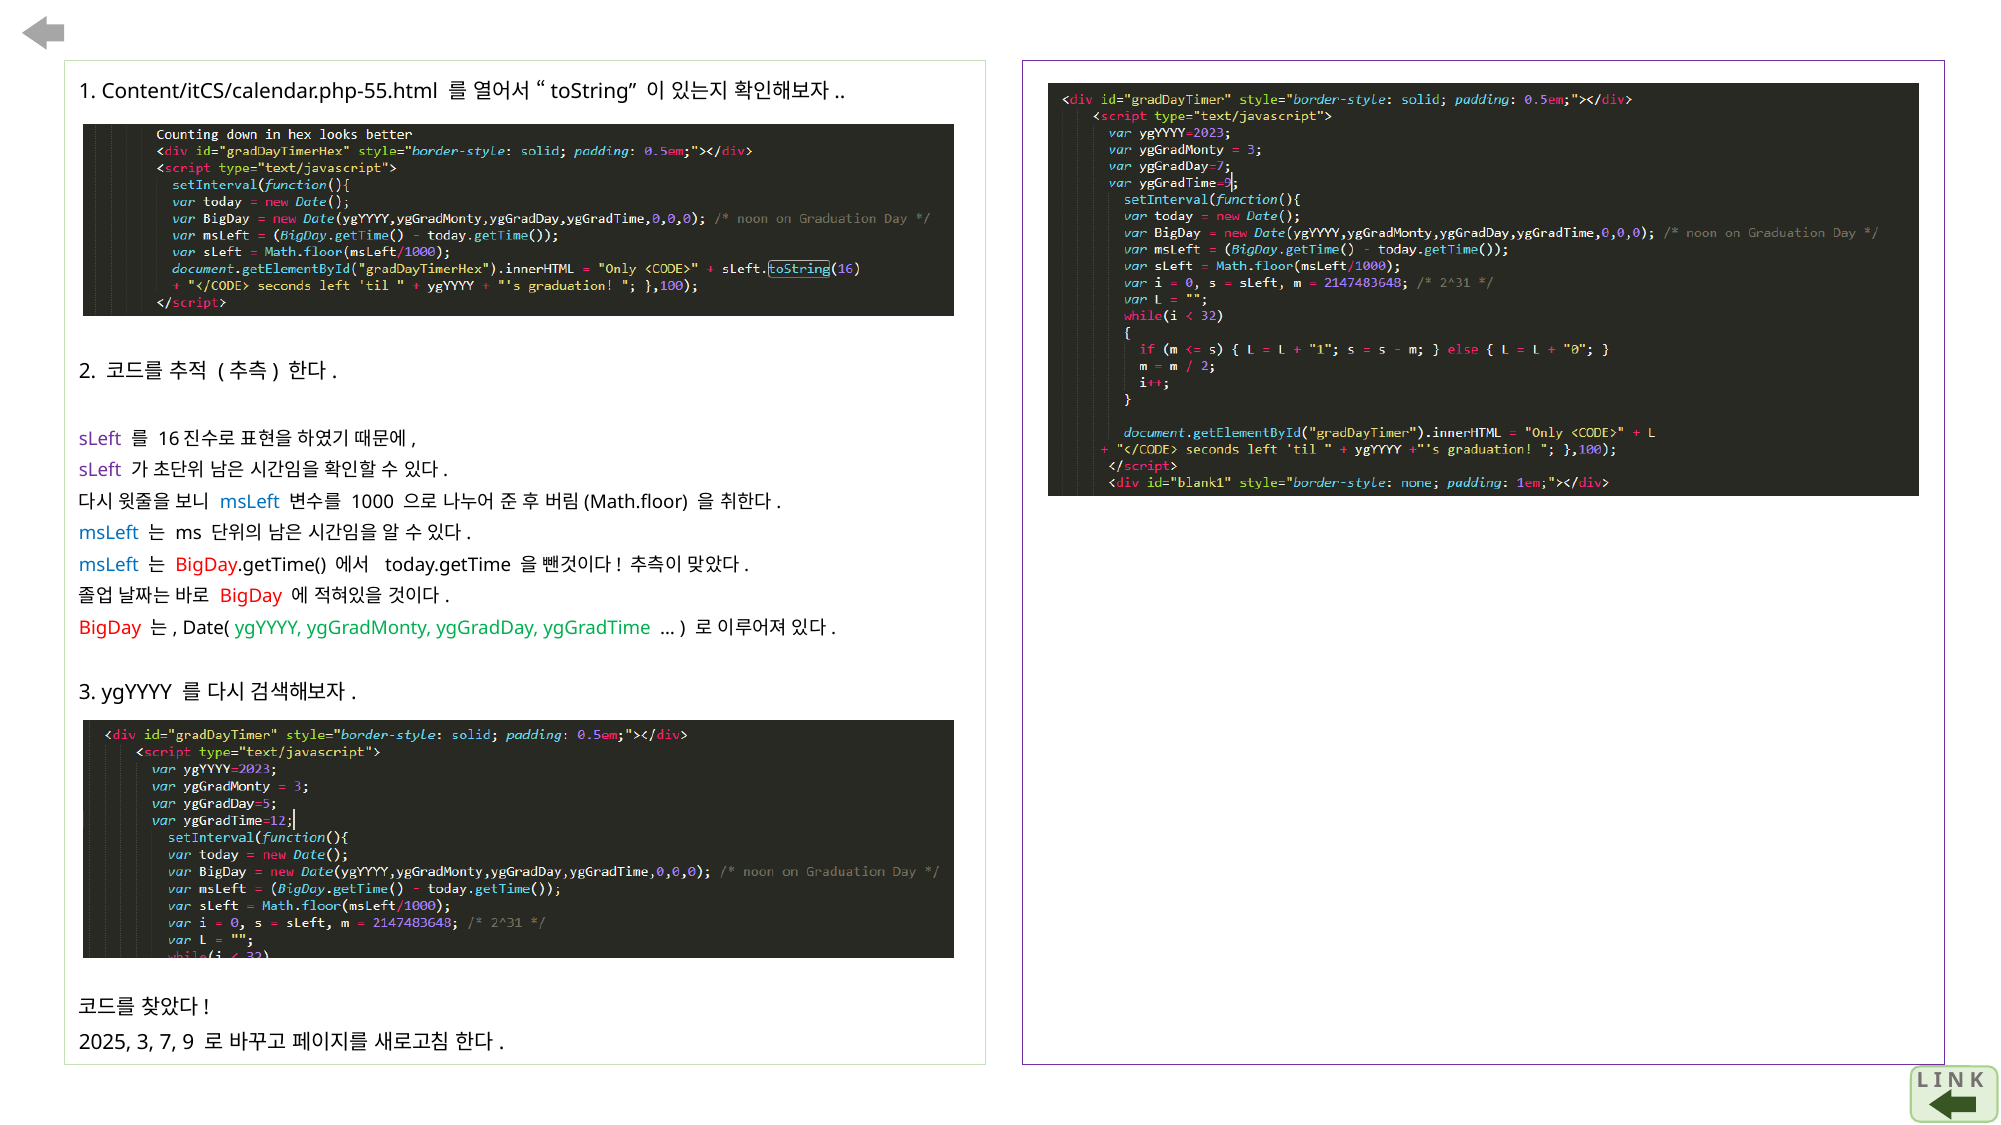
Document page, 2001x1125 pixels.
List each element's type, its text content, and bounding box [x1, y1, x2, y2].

text_box 1. Content/itCS/calendar.php-55.html 를 열어서 “toString” 이 있는지 확인해보자.. 2. 코드를 추적 (추측) 한다. sLeft 를 16진수로 표현을 하였기 때문에, sLeft 가 초단위 남은 시간임을 확인할 수 있다. 다시 윗줄을 보니 msLeft 변수를 1000 으로 나누어 준 후 버림(Math.floor) 을 취한다. msLeft 는 ms 단위의 남은 시간임을 알 수 있다. msLeft 는 BigDay.getTime() 에서 today.getTime 을 뺀것이다! 추측이 맞았다. 졸업 날짜는 바로 BigDay 에 적혀있을 것이다. BigDay 는, Date( ygYYYY, ygGradMonty, ygGradDay, ygGradTime … ) 로 이루어져 있다. 3. ygYYYY 를 다시 검색해보자. 코드를 찾았다! 2025, 3, 7, 9 로 바꾸고 페이지를 새로고침 한다. [64, 60, 986, 1065]
picture [83, 124, 954, 316]
picture [83, 720, 954, 958]
picture [1048, 83, 1919, 496]
text_box [20, 13, 66, 52]
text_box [1901, 1059, 2000, 1125]
text_box [1022, 60, 1945, 1065]
